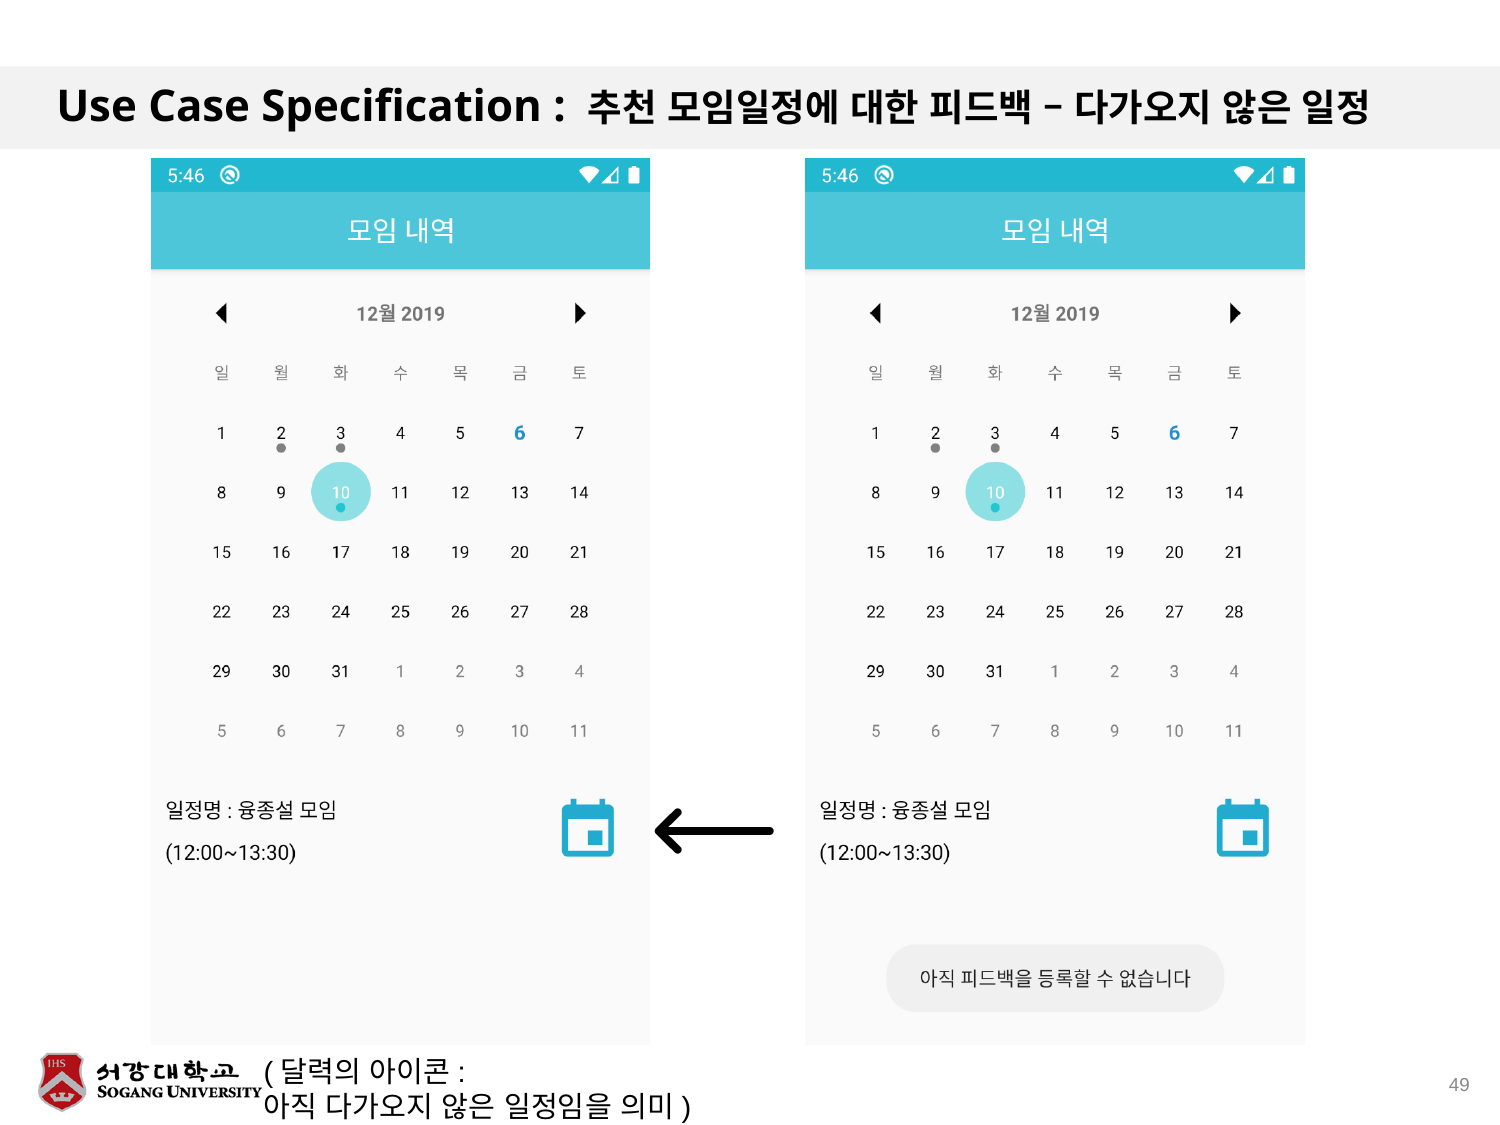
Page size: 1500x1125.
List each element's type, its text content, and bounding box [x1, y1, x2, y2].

picture [0, 158, 779, 1125]
text_box (달력의 아이콘: 아직 다가오지 않은 일정임을 의미) [248, 1045, 830, 1125]
picture [805, 158, 1305, 1045]
slide_number 49 [1147, 1053, 1485, 1114]
title Use Case Specification : 추천 모임일정에 대한 피드백 – 다가오지 않은 일정 [41, 64, 1459, 149]
